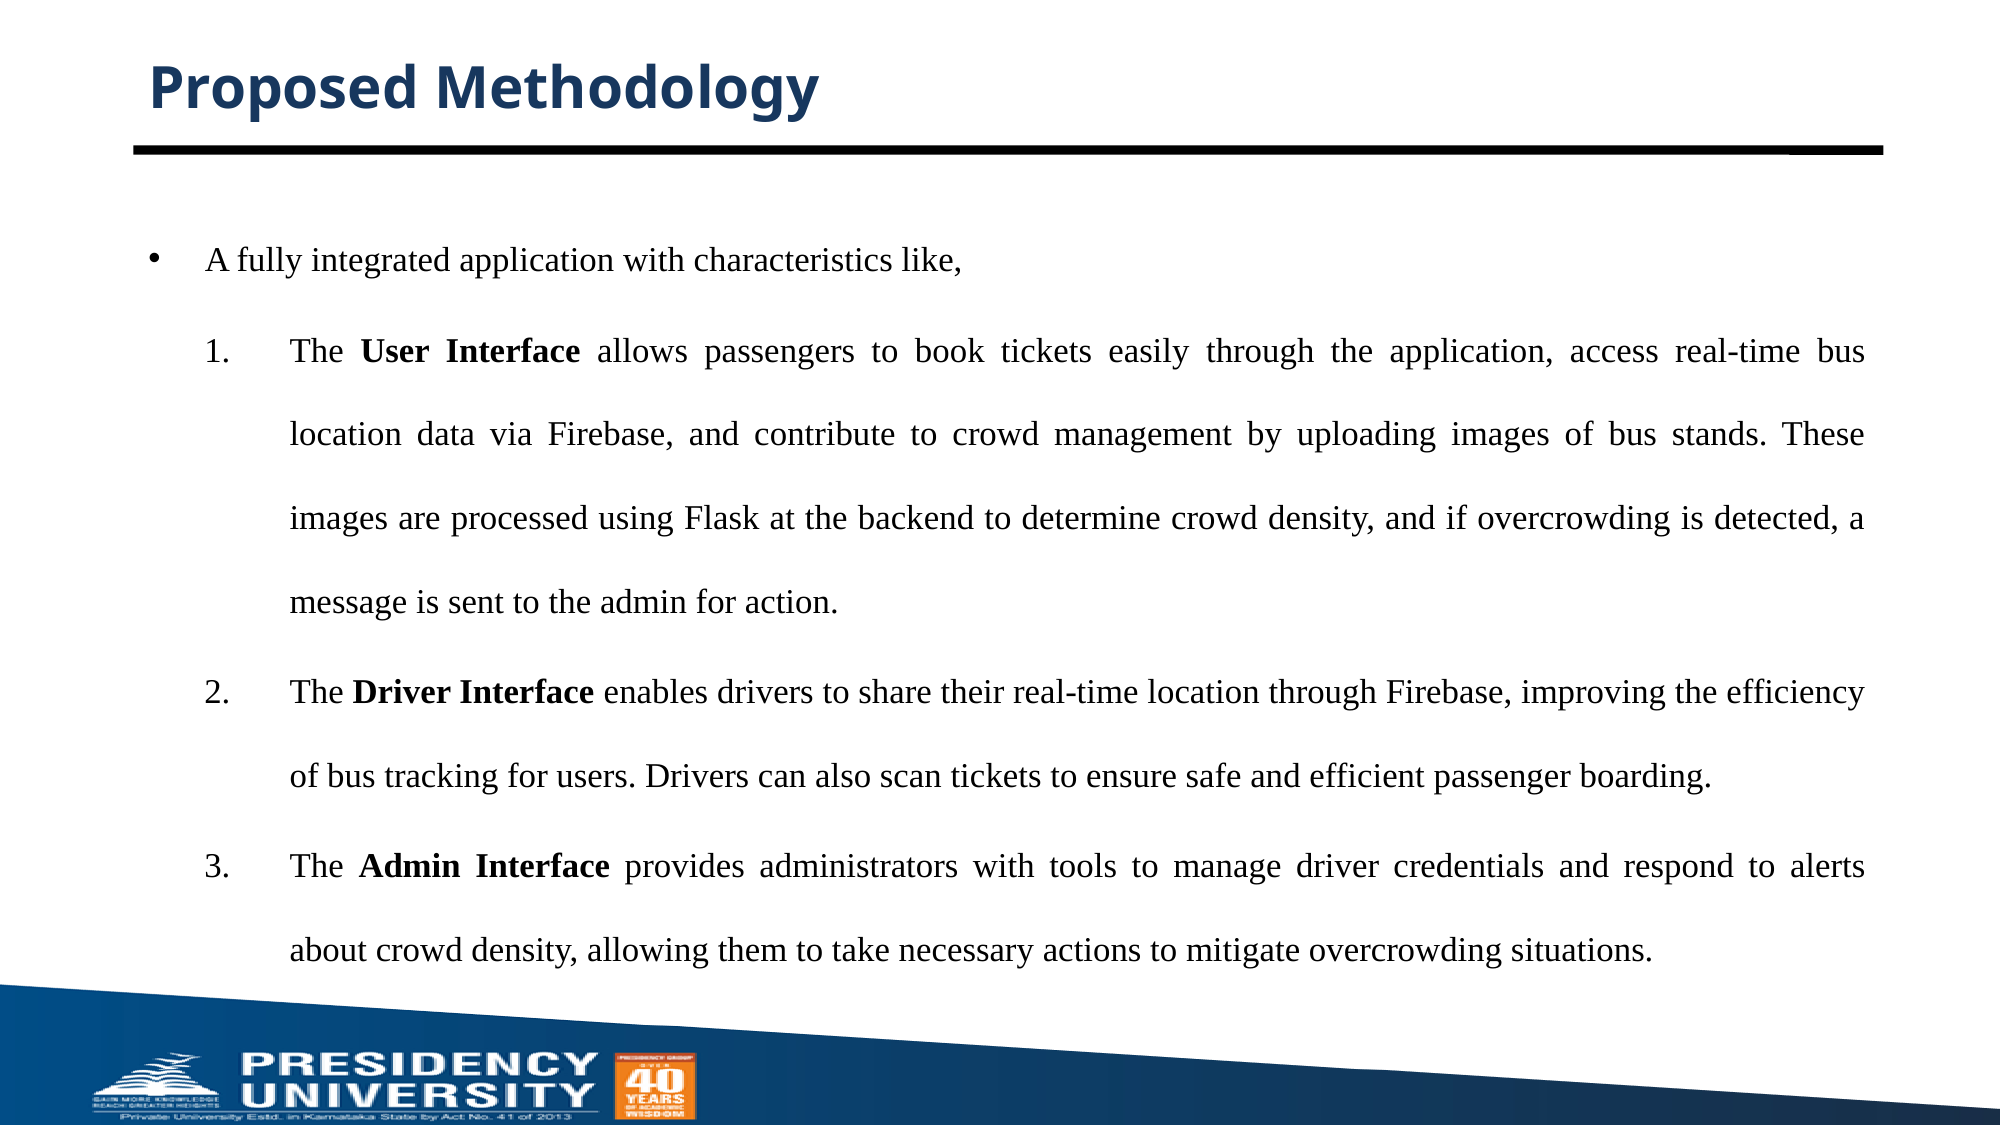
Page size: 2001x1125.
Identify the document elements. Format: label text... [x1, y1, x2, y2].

title Proposed Methodology [133, 45, 1884, 125]
list A fully integrated application with characteristics like, The User Interface allows passengers to book tickets easily through the application, access real-time bus location data via Firebase, and contribute to crowd management by uploading images of bus stands. These images are processed using Flask at the backend to determine crowd density, and if overcrowding is detected, a message is sent to the admin for action. The Driver Interface enables drivers to share their real-time location through Firebase, improving the efficiency of bus tracking for users. Drivers can also scan tickets to ensure safe and efficient passenger boarding. The Admin Interface provides administrators with tools to manage driver credentials and respond to alerts about crowd density, allowing them to take necessary actions to mitigate overcrowding situations. [133, 187, 1884, 1000]
picture [0, 982, 2000, 1125]
